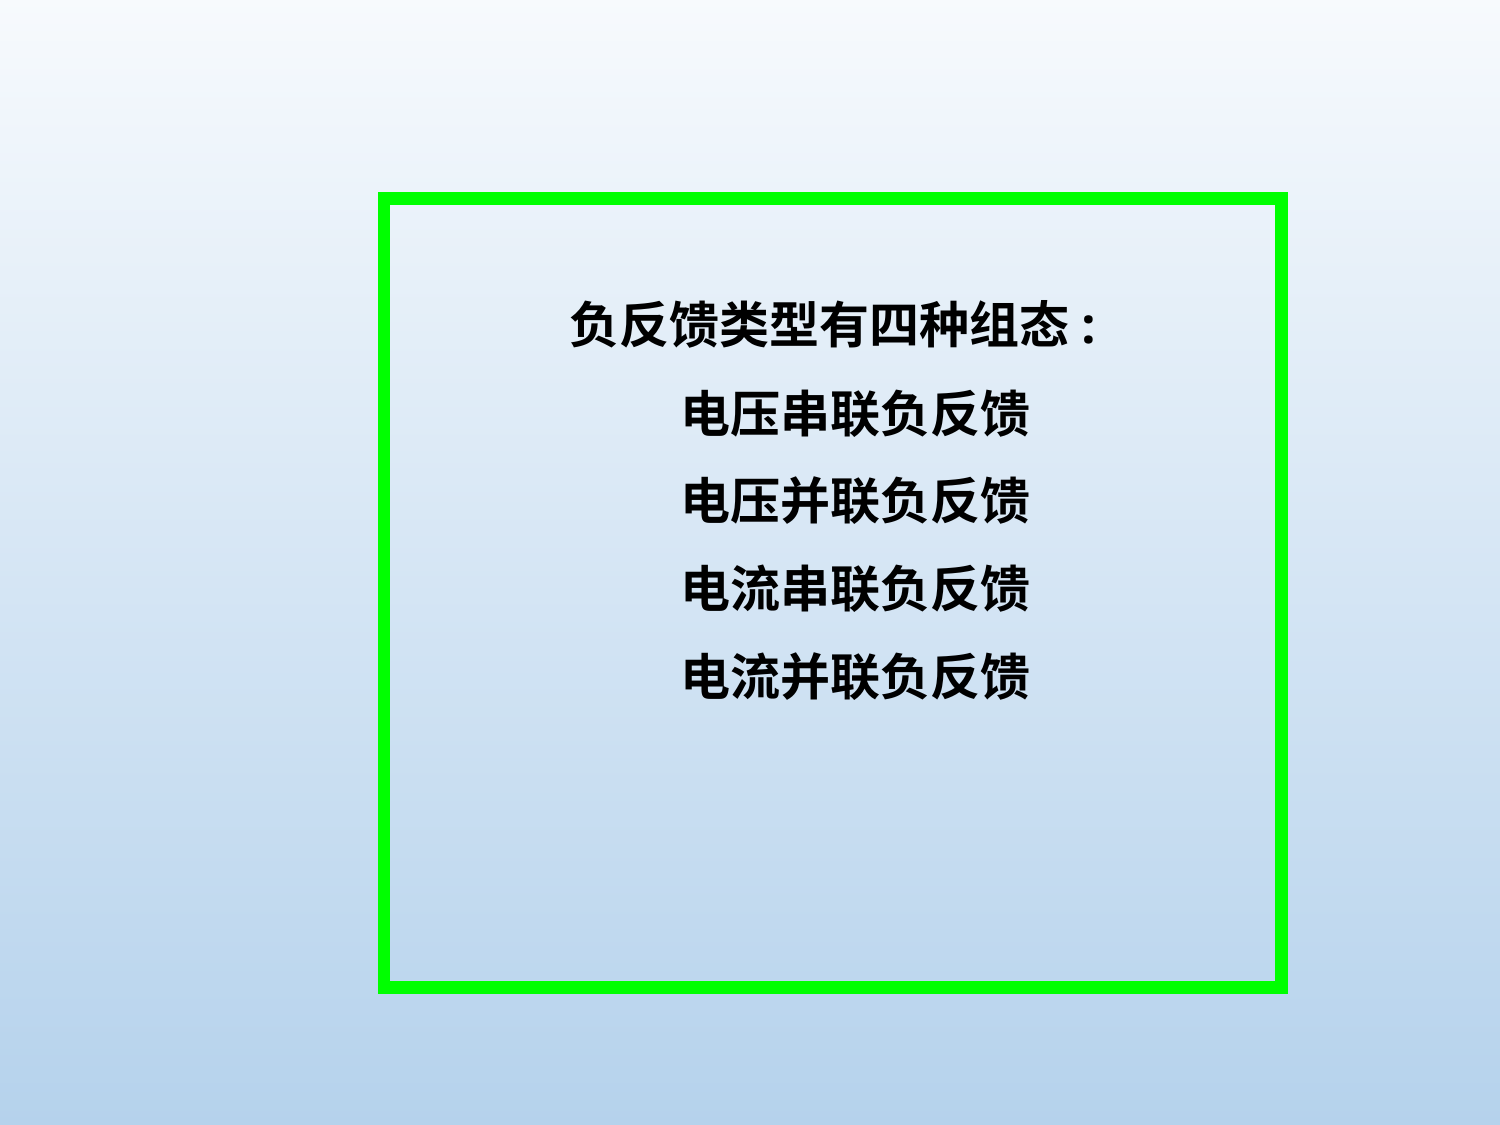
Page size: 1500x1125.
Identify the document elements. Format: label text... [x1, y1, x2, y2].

text_box 负反馈类型有四种组态: 电压串联负反馈 电压并联负反馈 电流串联负反馈 电流并联负反馈 [383, 198, 1282, 988]
